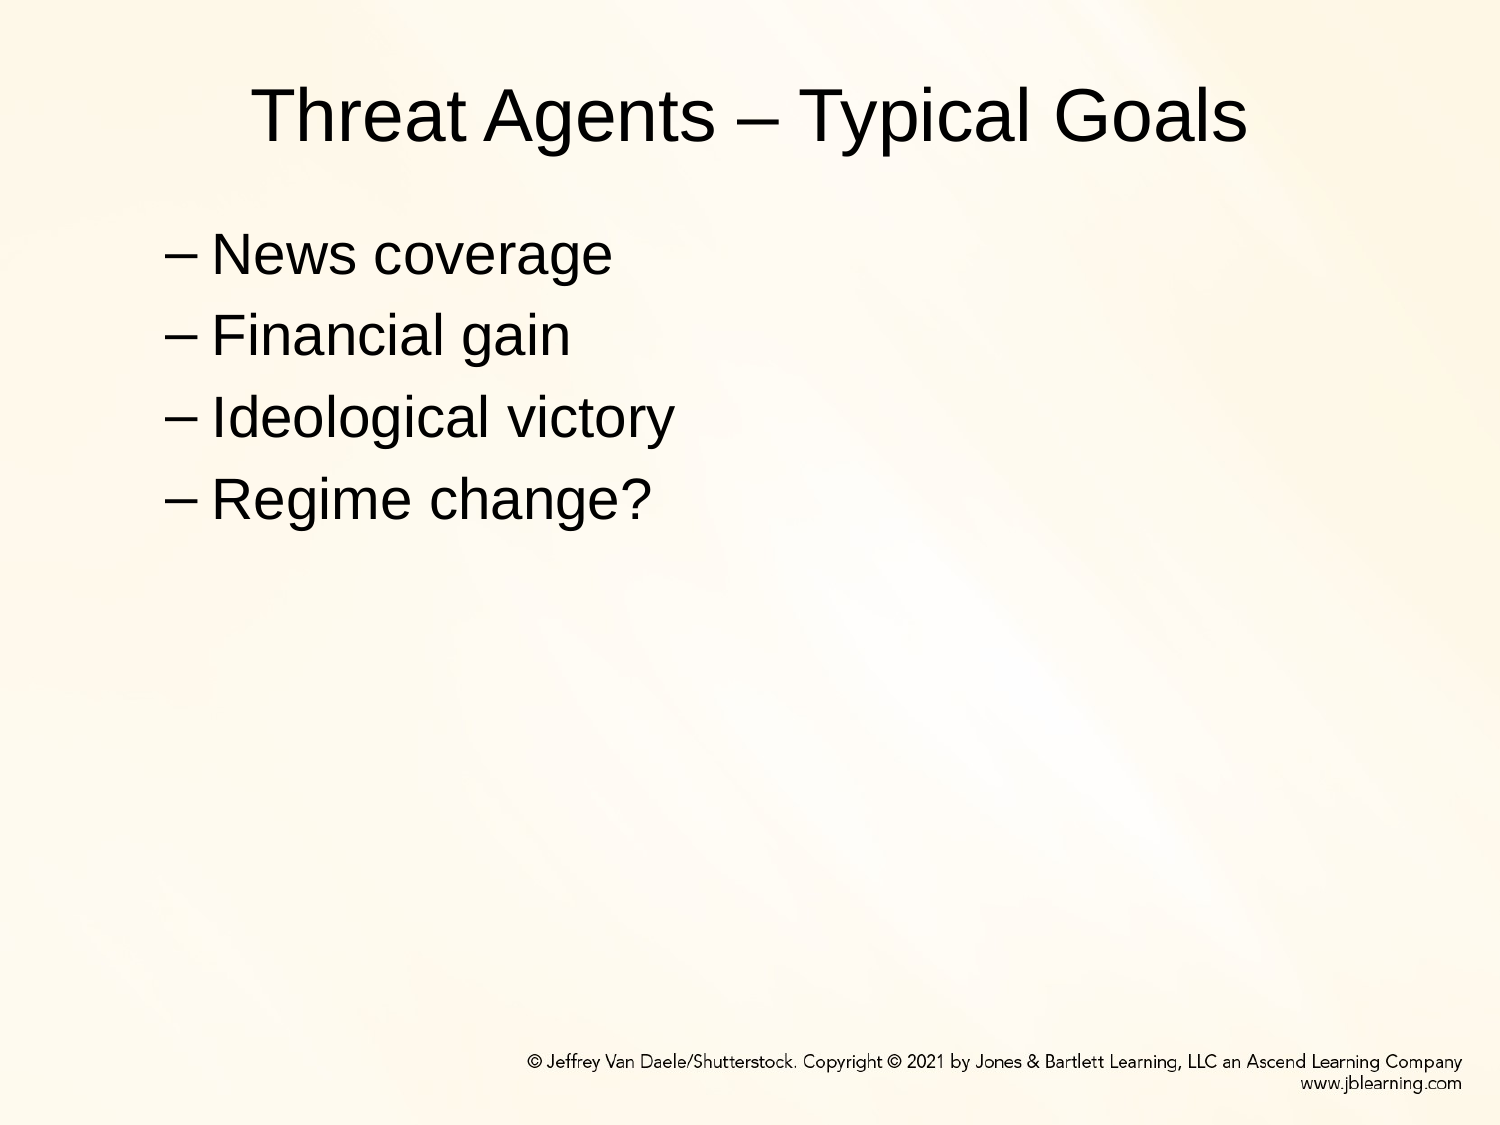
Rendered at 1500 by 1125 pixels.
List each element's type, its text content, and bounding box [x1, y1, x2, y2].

title Threat Agents – Typical Goals [75, 45, 1425, 179]
picture [0, 0, 1500, 1125]
list News coverage Financial gain Ideological victory Regime change? [75, 208, 1425, 1005]
